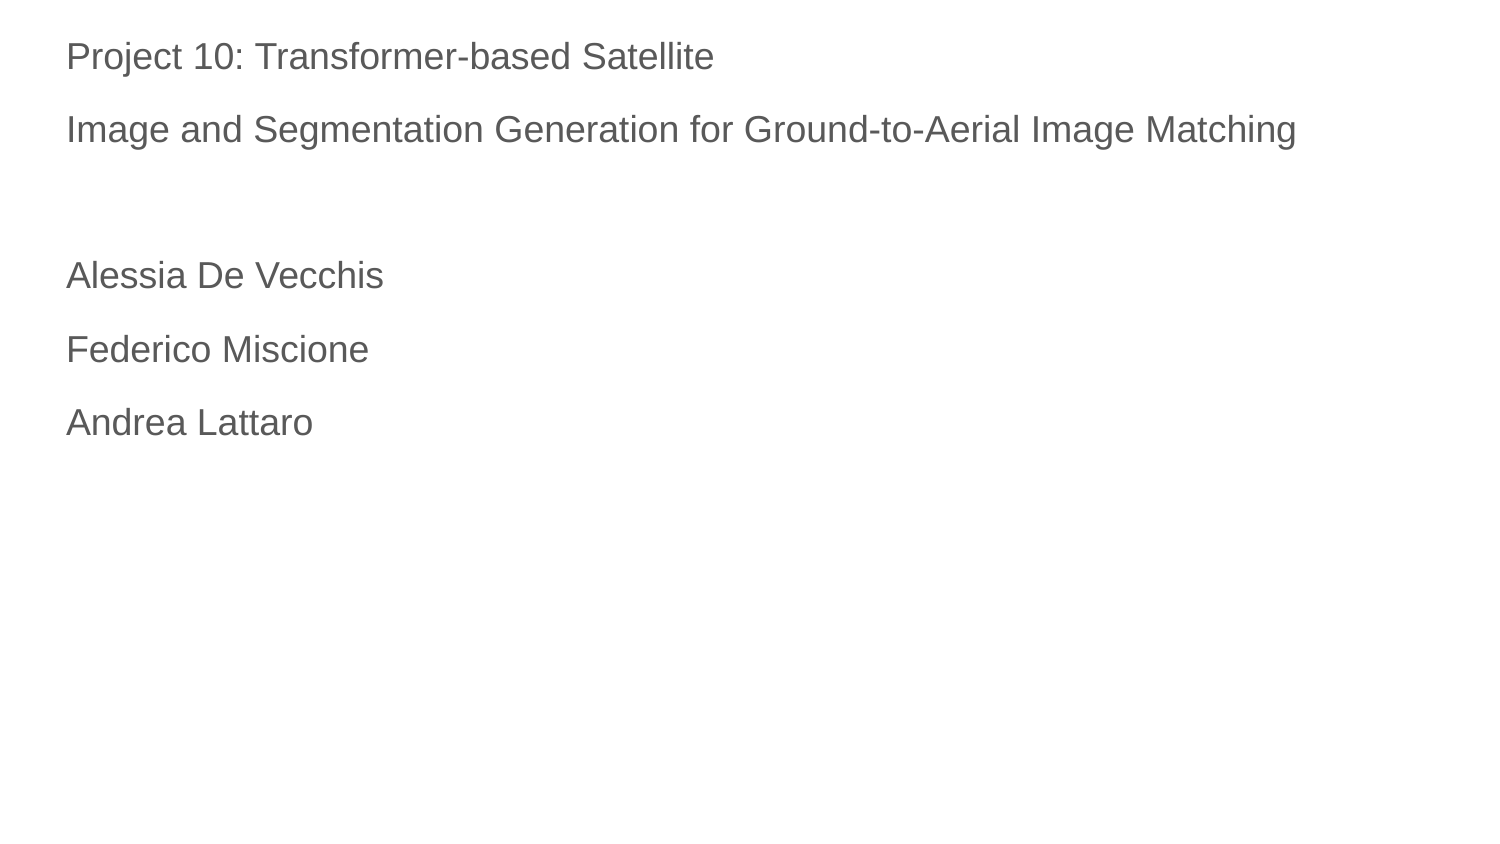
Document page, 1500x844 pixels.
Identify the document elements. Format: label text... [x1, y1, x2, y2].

list Project 10: Transformer-based Satellite Image and Segmentation Generation for Ground-to-Aerial Image Matching Alessia De Vecchis Federico Miscione Andrea Lattaro [51, 14, 1449, 791]
